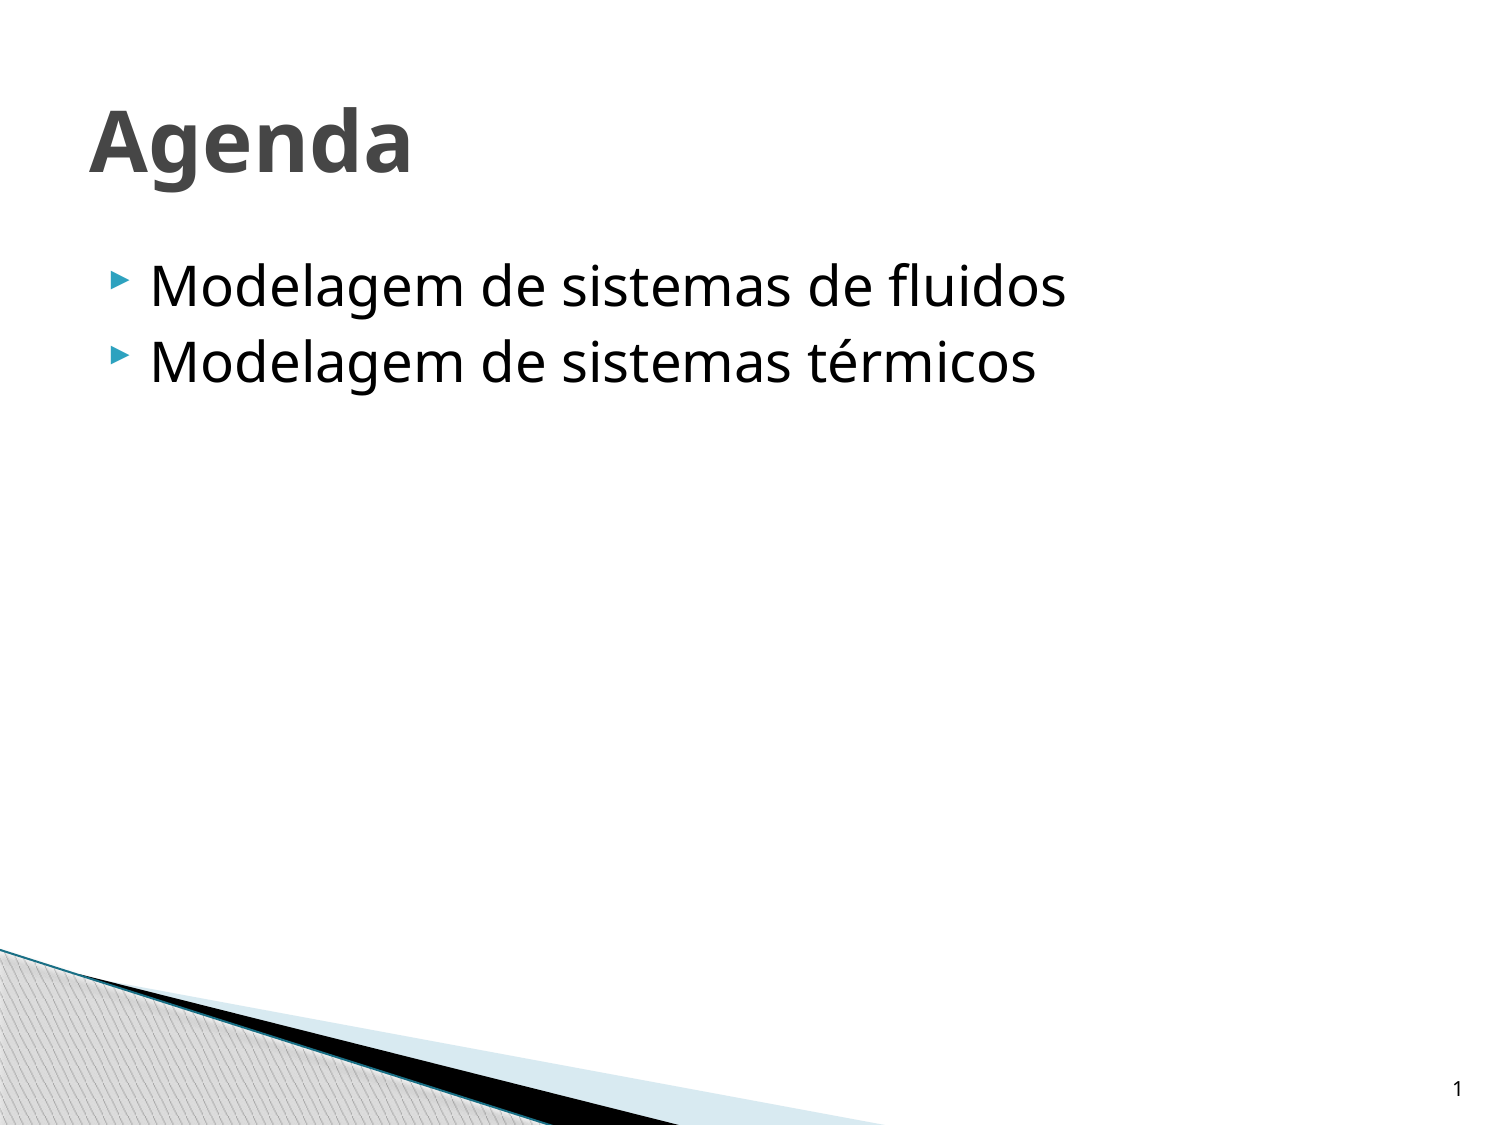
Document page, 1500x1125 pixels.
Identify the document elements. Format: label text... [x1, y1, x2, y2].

title Agenda [75, 45, 1425, 233]
list Modelagem de sistemas de fluidos Modelagem de sistemas térmicos [75, 243, 1425, 986]
slide_number 1 [1418, 1051, 1479, 1112]
